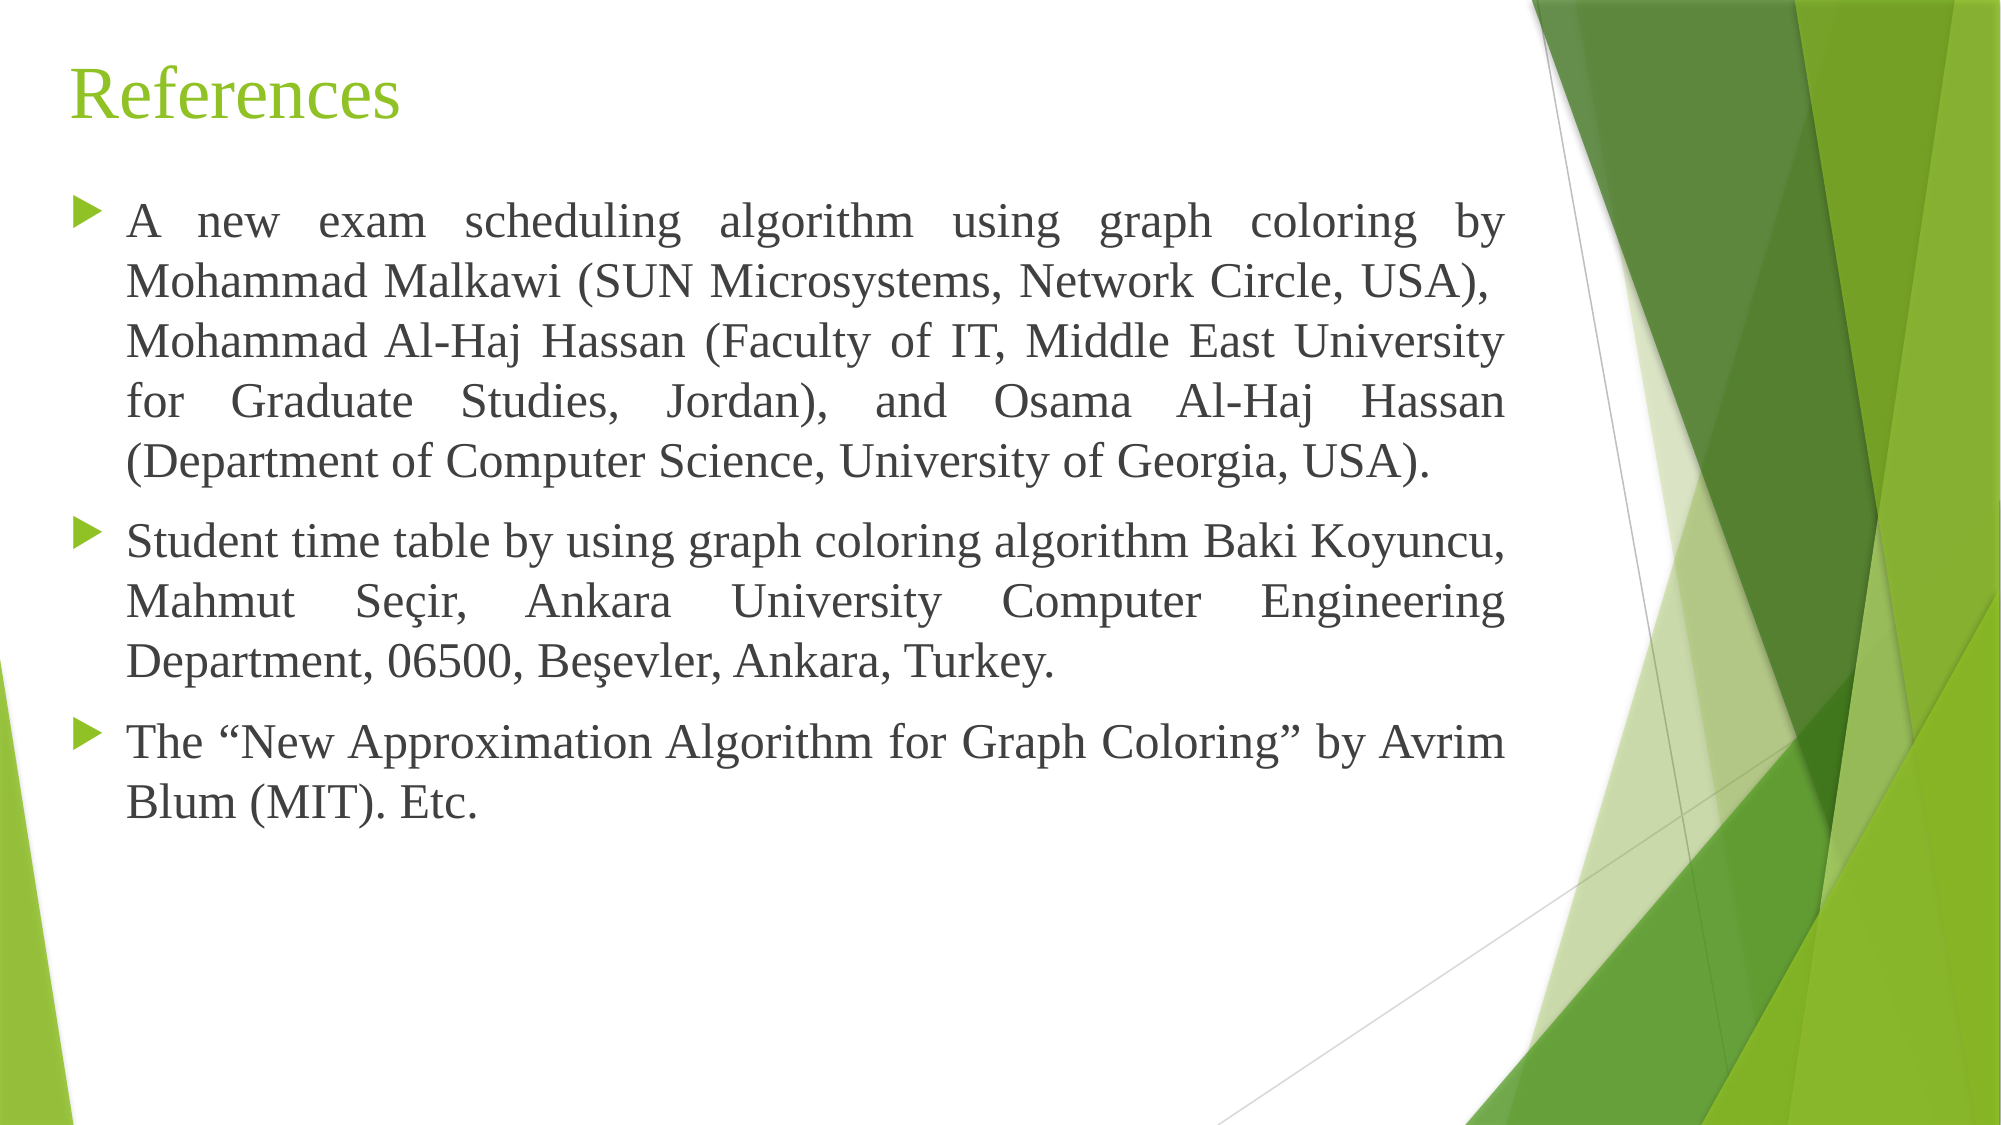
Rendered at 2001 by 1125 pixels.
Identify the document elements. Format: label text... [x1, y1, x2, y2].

title References [54, 36, 623, 162]
list A new exam scheduling algorithm using graph coloring by Mohammad Malkawi (SUN Microsystems, Network Circle, USA), Mohammad Al-Haj Hassan (Faculty of IT, Middle East University for Graduate Studies, Jordan), and Osama Al-Haj Hassan (Department of Computer Science, University of Georgia, USA). Student time table by using graph coloring algorithm Baki Koyuncu, Mahmut Seçir, Ankara University Computer Engineering Department, 06500, Beşevler, Ankara, Turkey. The “New Approximation Algorithm for Graph Coloring” by Avrim Blum (MIT). Etc. [54, 179, 1522, 991]
